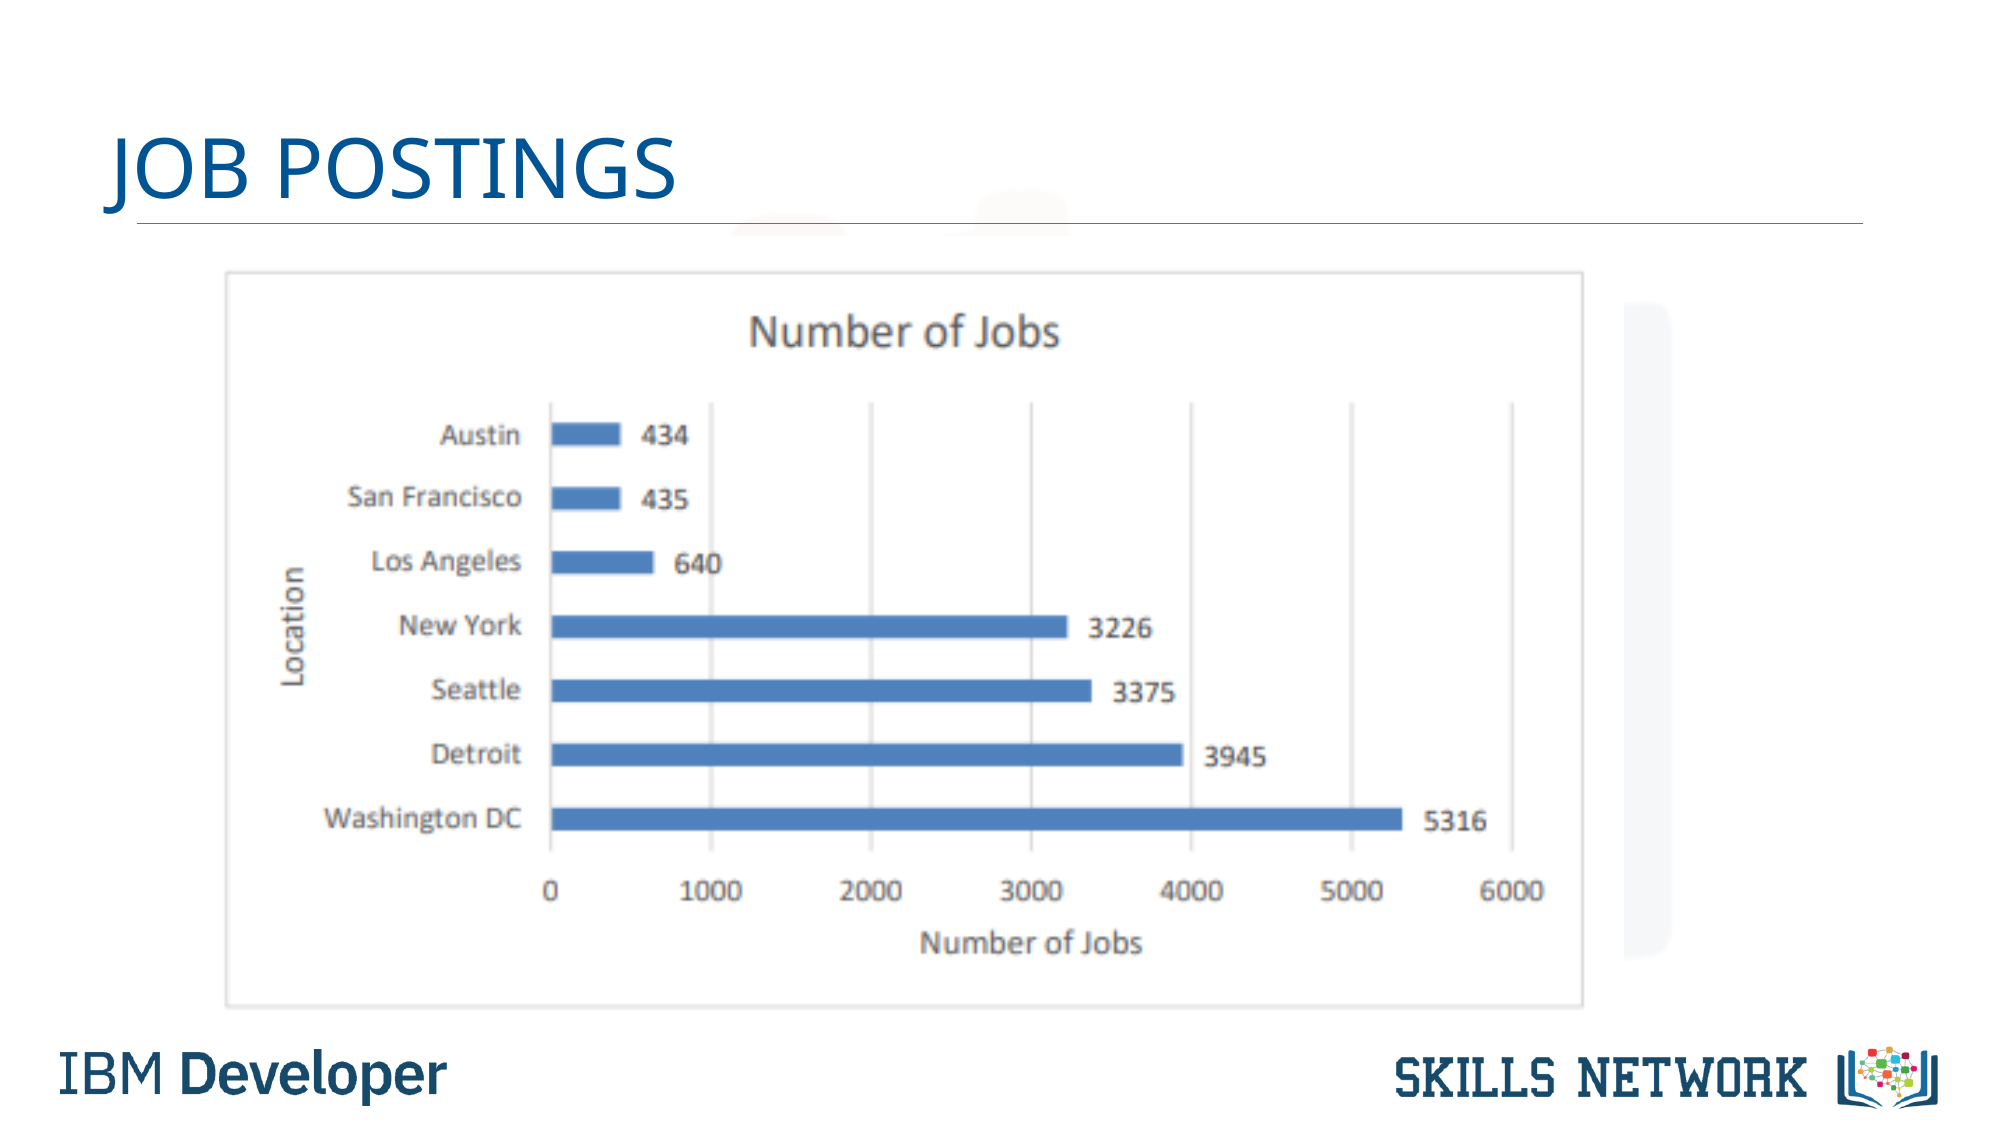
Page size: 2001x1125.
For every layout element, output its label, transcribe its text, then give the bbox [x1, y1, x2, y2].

picture [55, 236, 1945, 1111]
title JOB POSTINGS [88, 62, 1061, 281]
